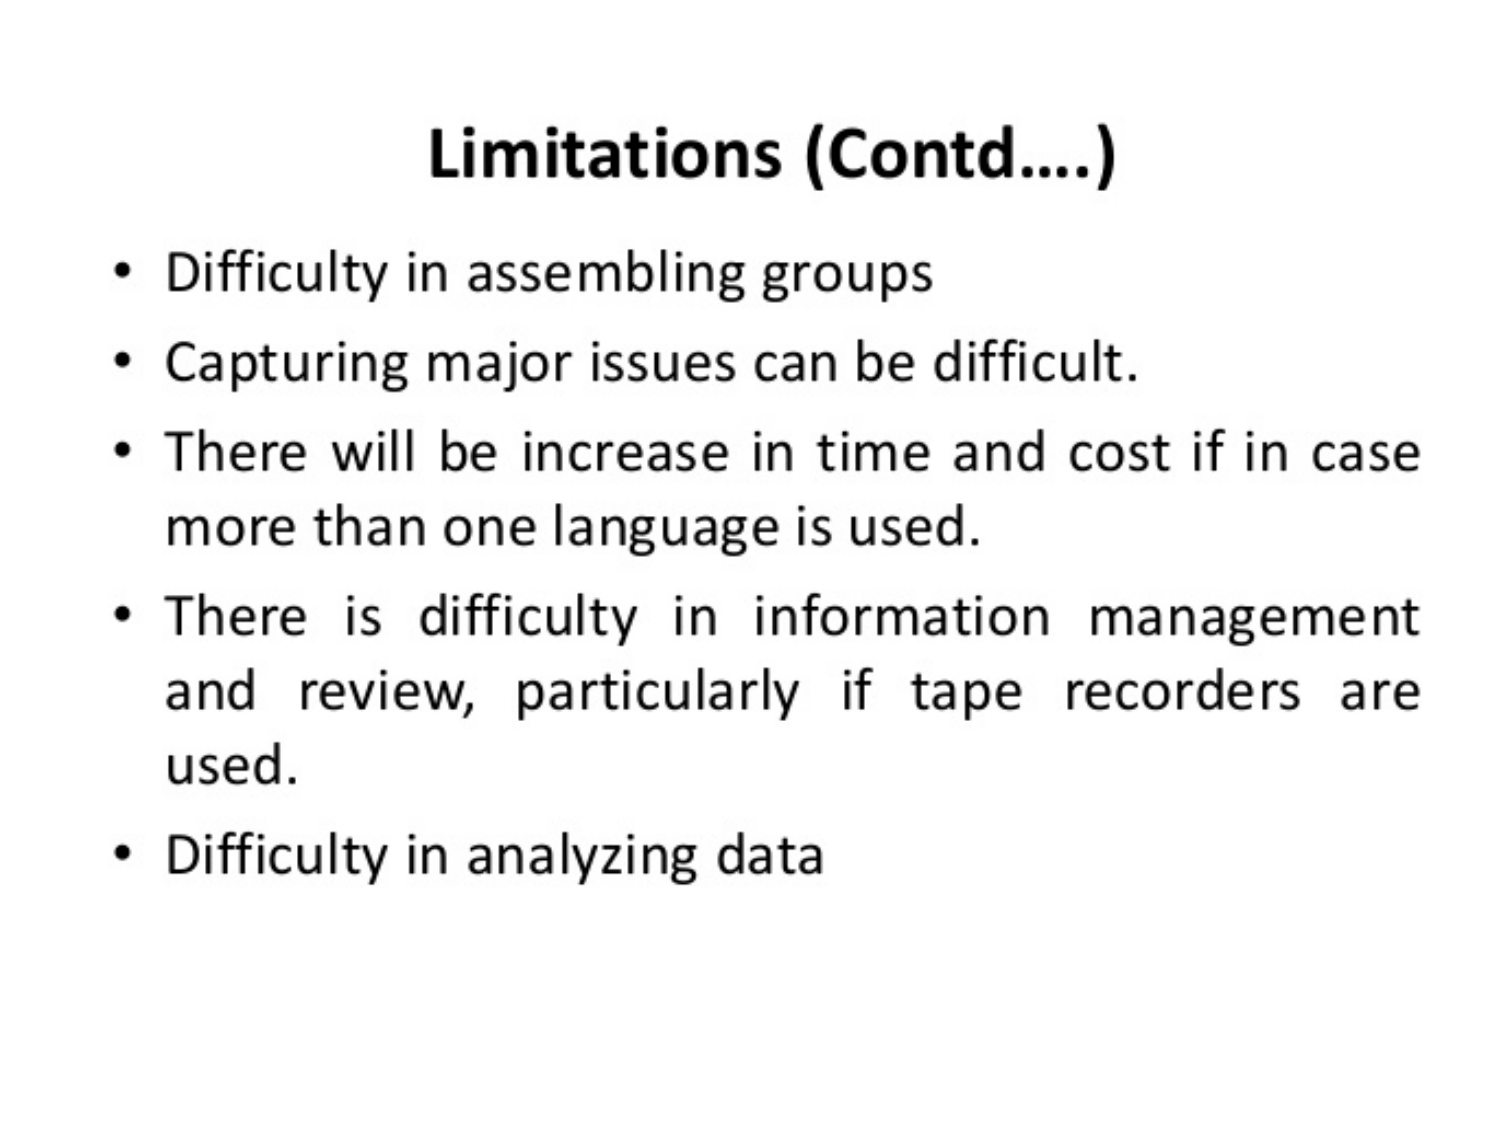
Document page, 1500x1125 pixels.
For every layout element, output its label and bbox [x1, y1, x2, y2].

picture [74, 99, 1471, 1063]
